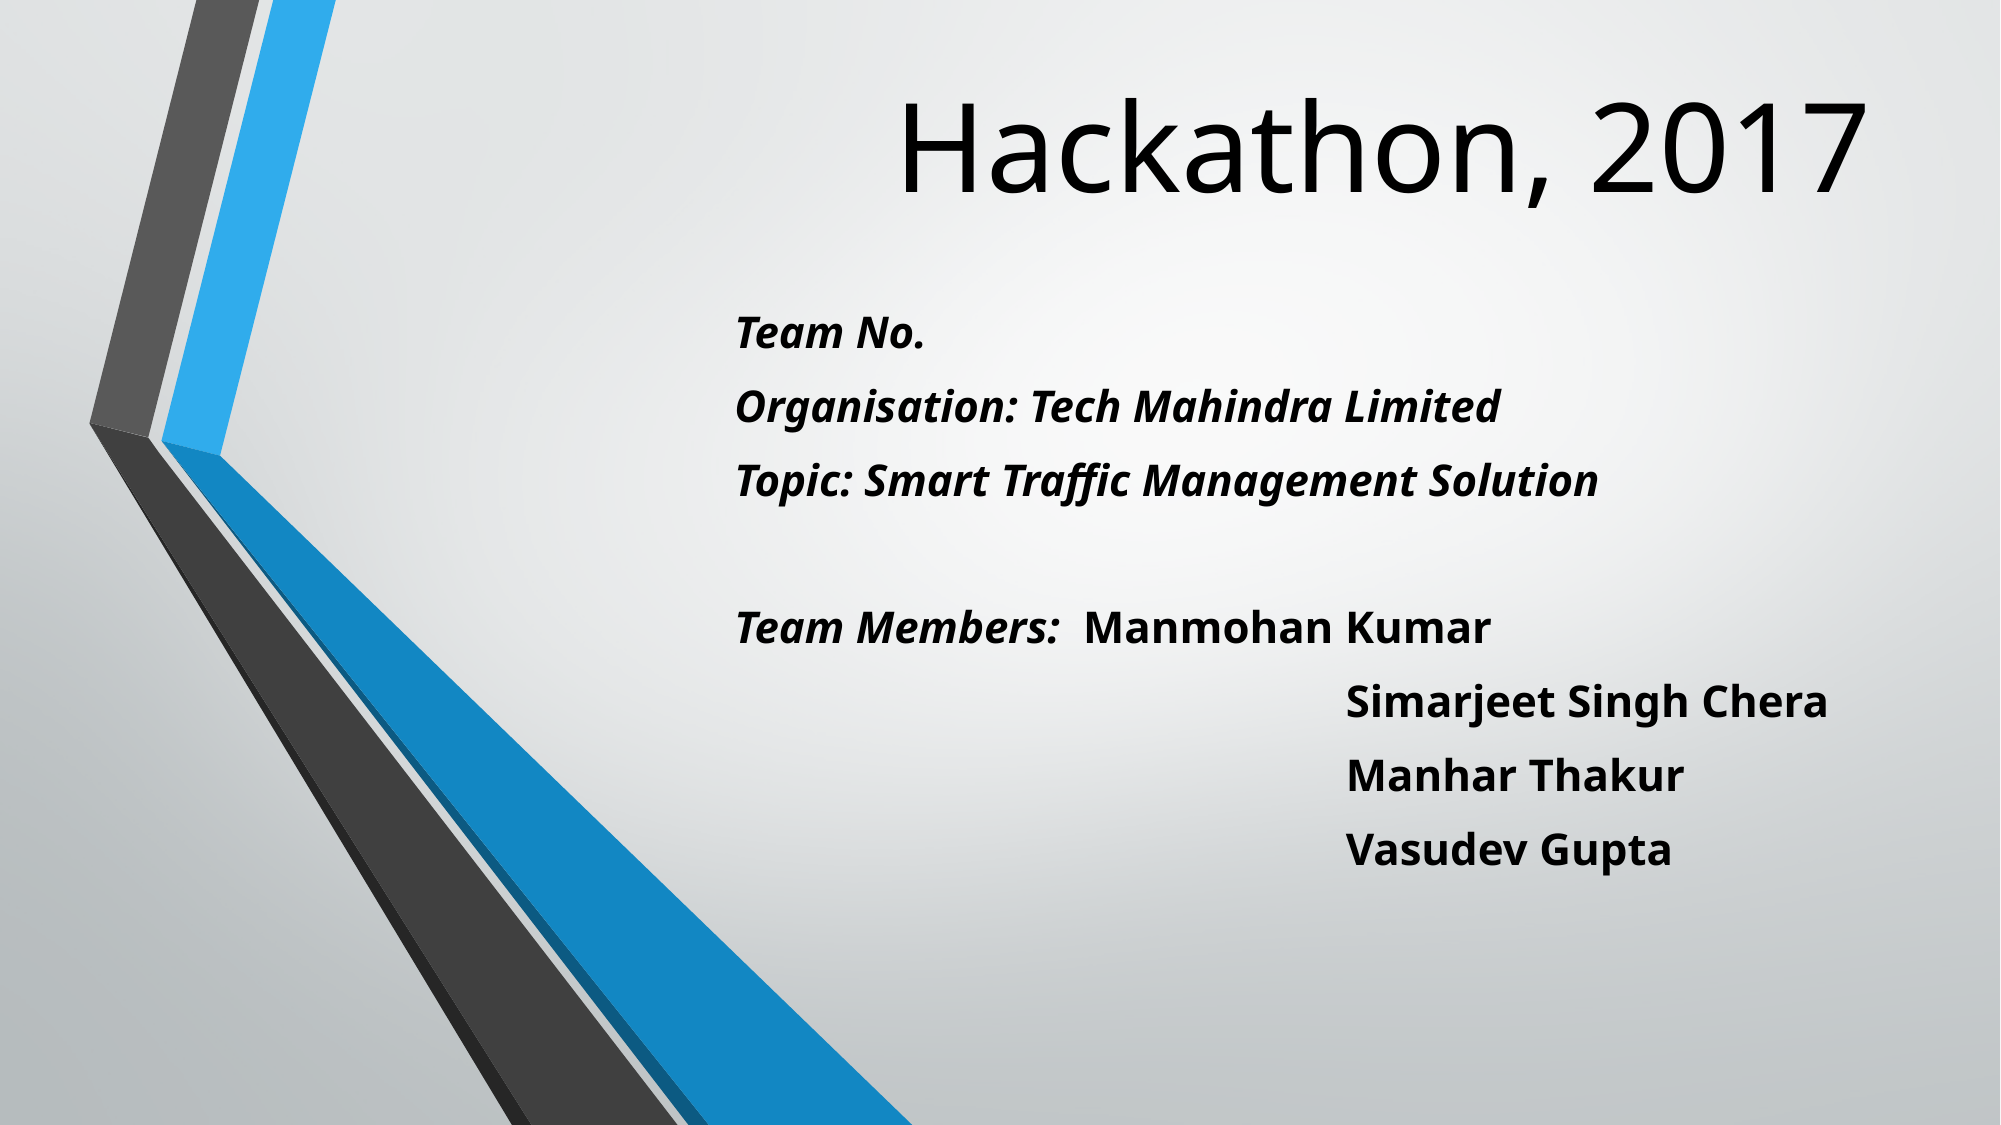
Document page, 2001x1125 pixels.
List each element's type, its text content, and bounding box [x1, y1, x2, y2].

subtitle Team No. Organisation: Tech Mahindra Limited Topic: Smart Traffic Management Solution Team Members: Manmohan Kumar Simarjeet Singh Chera Manhar Thakur Vasudev Gupta [719, 297, 1866, 886]
title Hackathon, 2017 [480, 61, 1887, 225]
